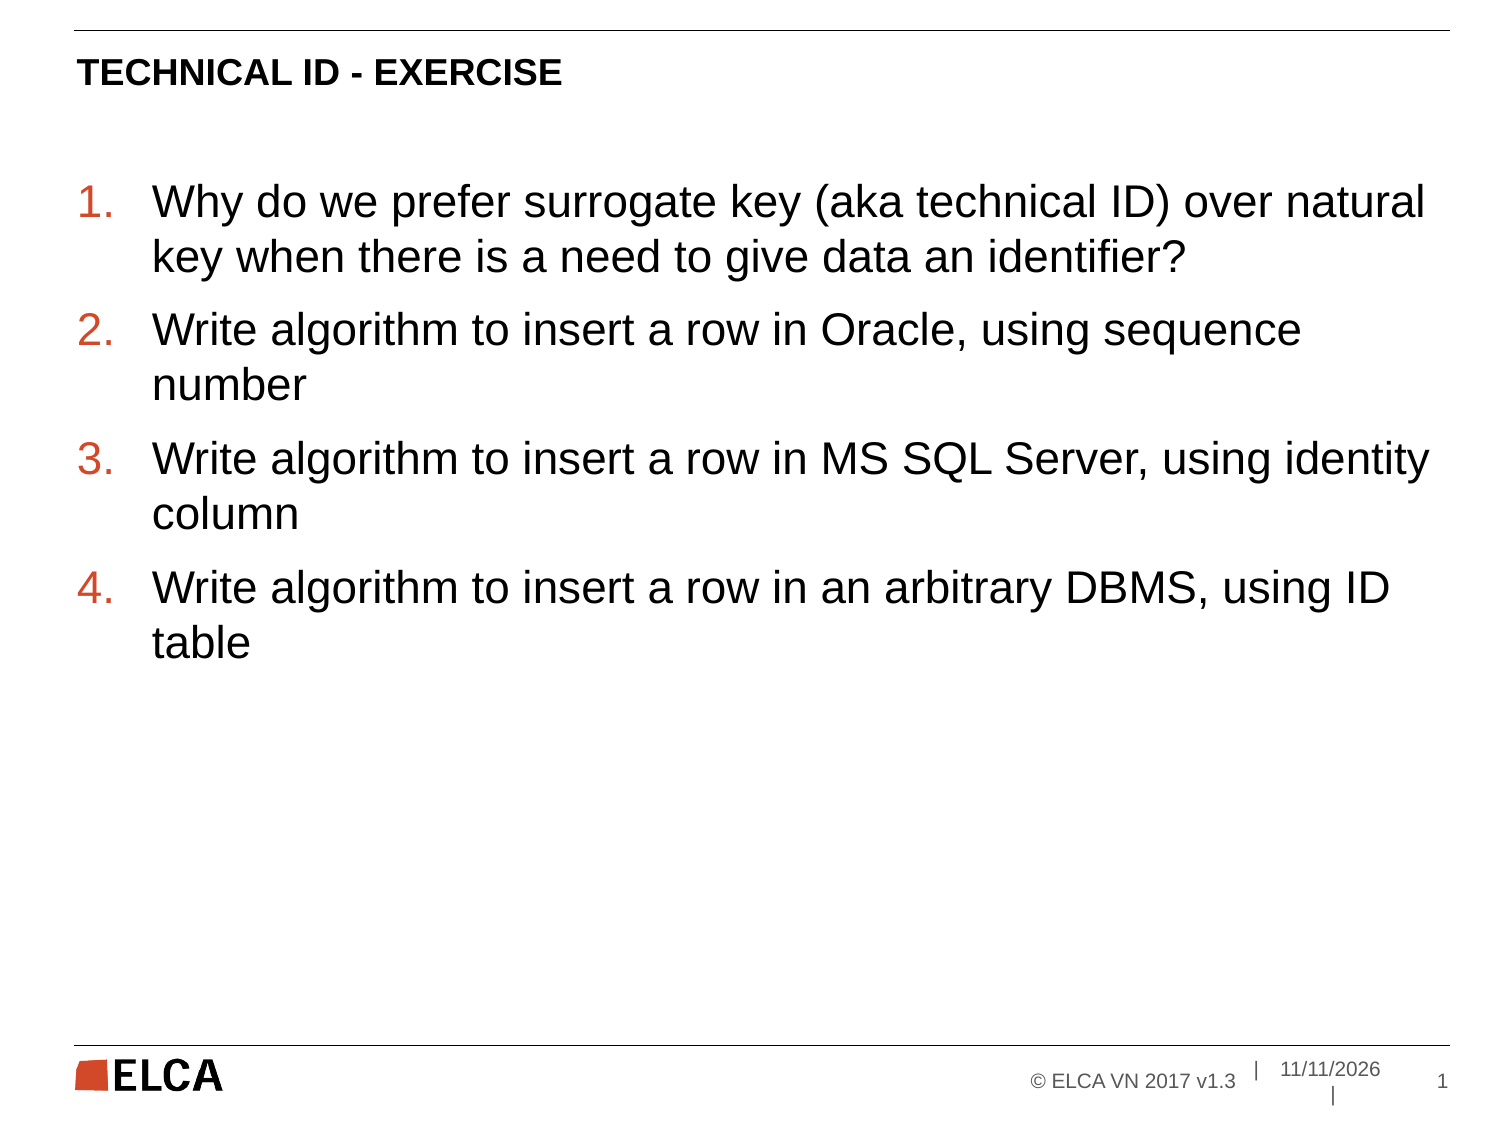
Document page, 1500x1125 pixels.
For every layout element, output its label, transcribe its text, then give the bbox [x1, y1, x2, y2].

footer © ELCA VN 2017 v1.3 [745, 1062, 1248, 1099]
title Technical id - Exercise [70, 44, 1447, 98]
list Why do we prefer surrogate key (aka technical ID) over natural key when there is a need to give data an identifier? Write algorithm to insert a row in Oracle, using sequence number Write algorithm to insert a row in MS SQL Server, using identity column Write algorithm to insert a row in an arbitrary DBMS, using ID table [70, 165, 1447, 1028]
picture [75, 1058, 231, 1093]
slide_number 1 [1407, 1062, 1449, 1099]
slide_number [1253, 1062, 1407, 1099]
